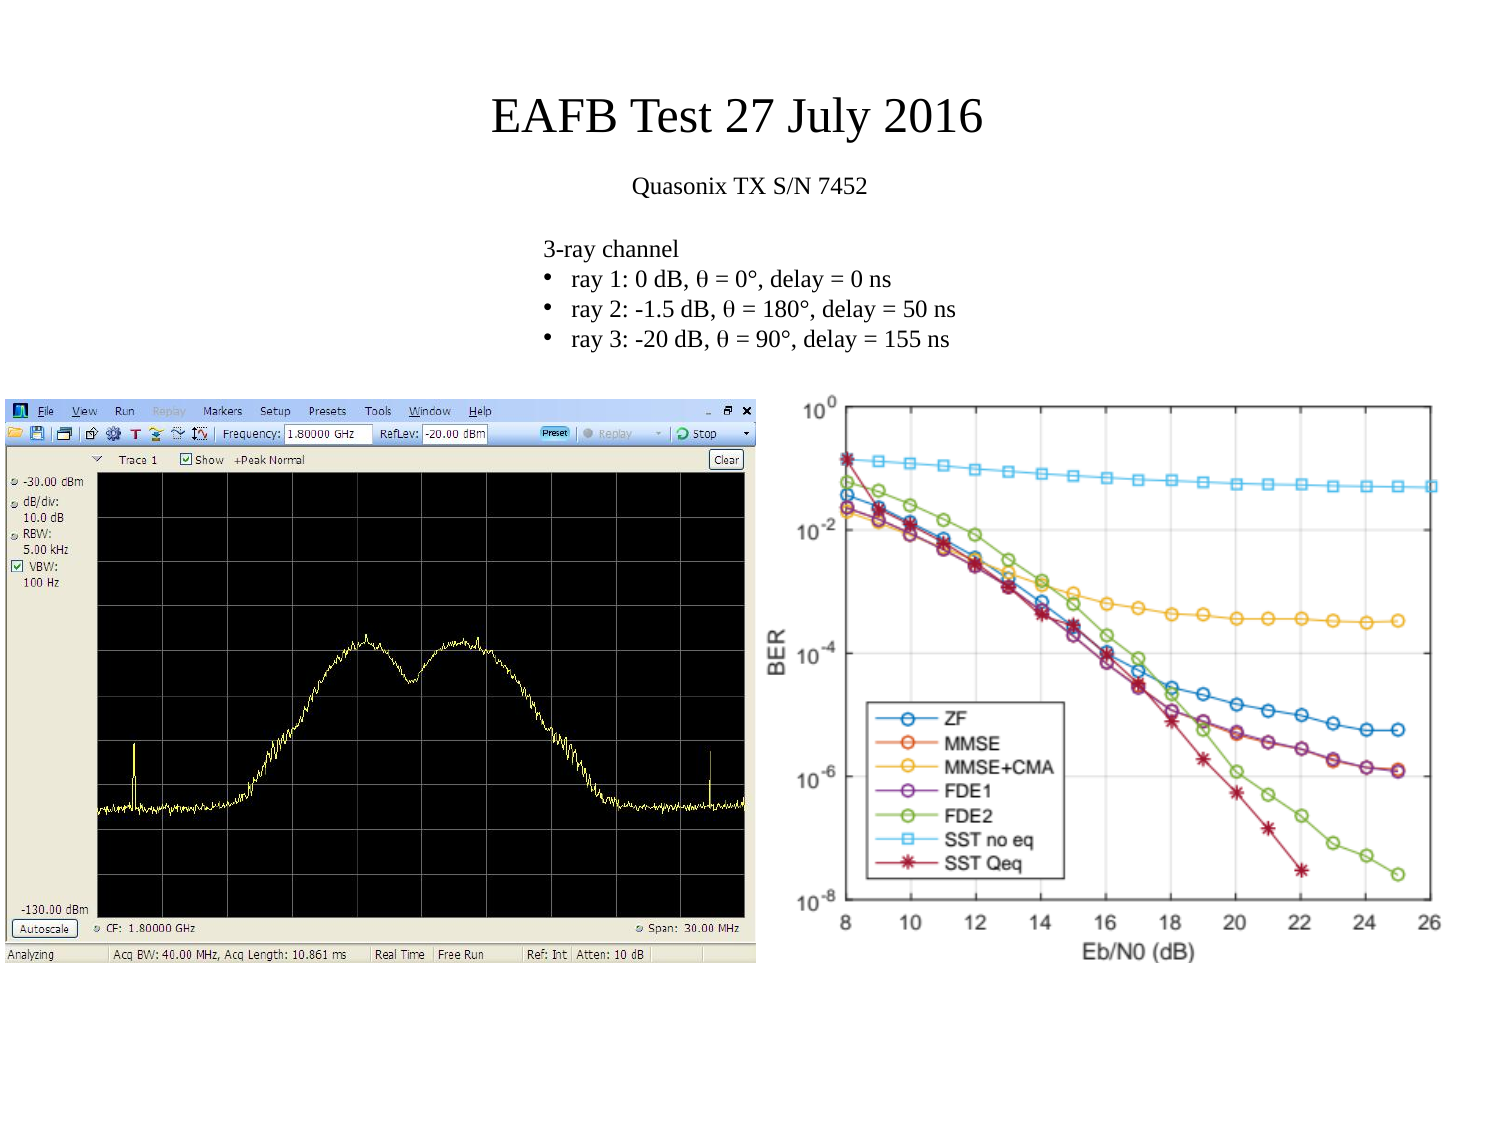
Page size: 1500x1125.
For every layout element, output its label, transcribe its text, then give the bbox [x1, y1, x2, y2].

picture [5, 362, 1499, 963]
text_box 3-ray channel ray 1: 0 dB, q = 0°, delay = 0 ns ray 2: -1.5 dB, q = 180°, delay = 50 ns ray 3: -20 dB, q = 90°, delay = 155 ns [528, 224, 972, 360]
text_box EAFB Test 27 July 2016 [476, 74, 999, 150]
text_box Quasonix TX S/N 7452 [617, 162, 883, 208]
